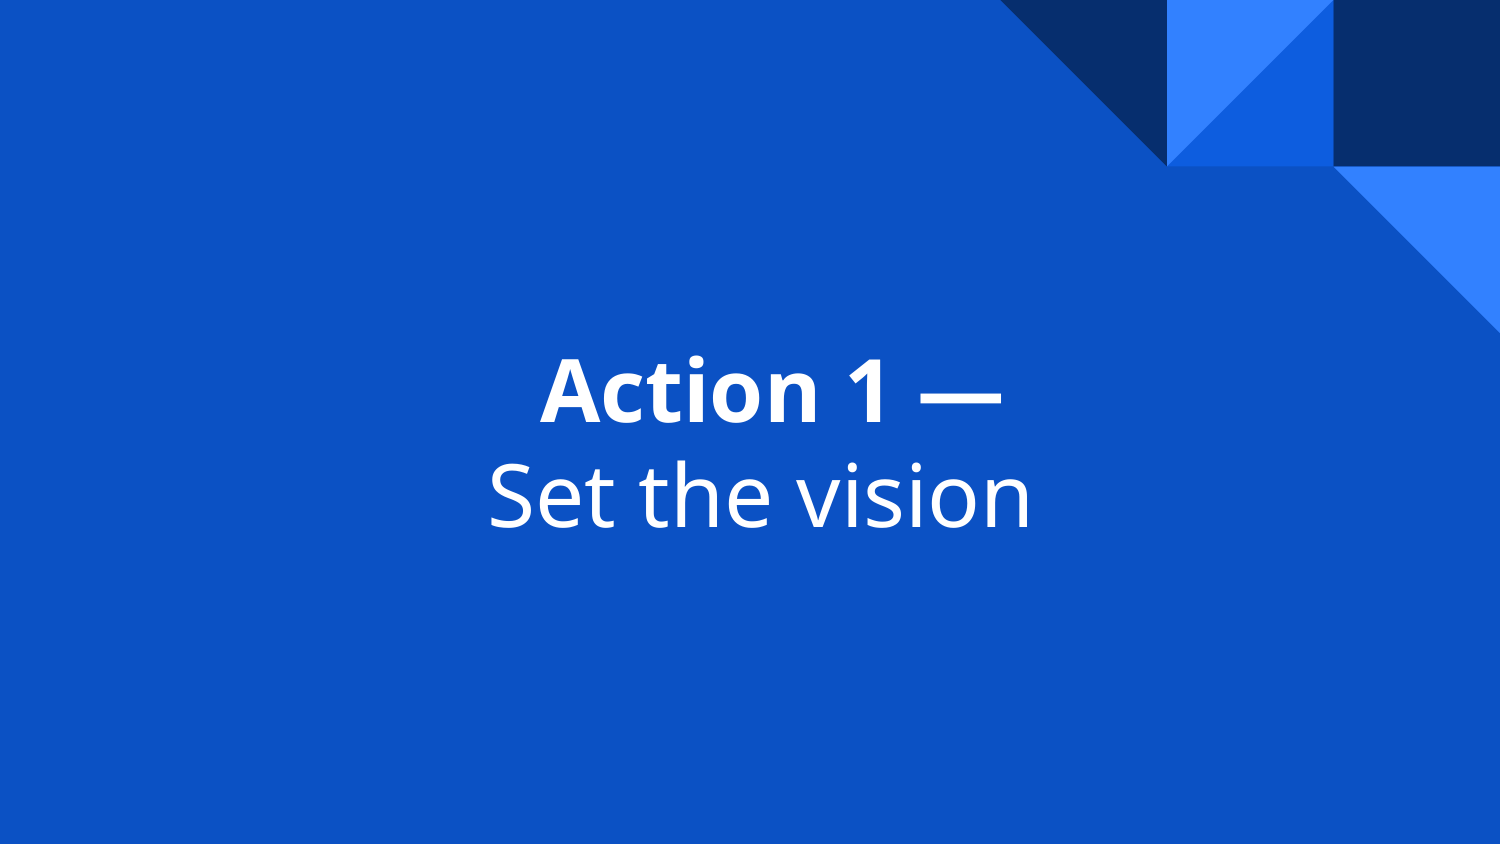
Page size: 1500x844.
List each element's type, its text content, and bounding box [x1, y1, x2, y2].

title Action 1 — Set the vision [98, 331, 1447, 549]
